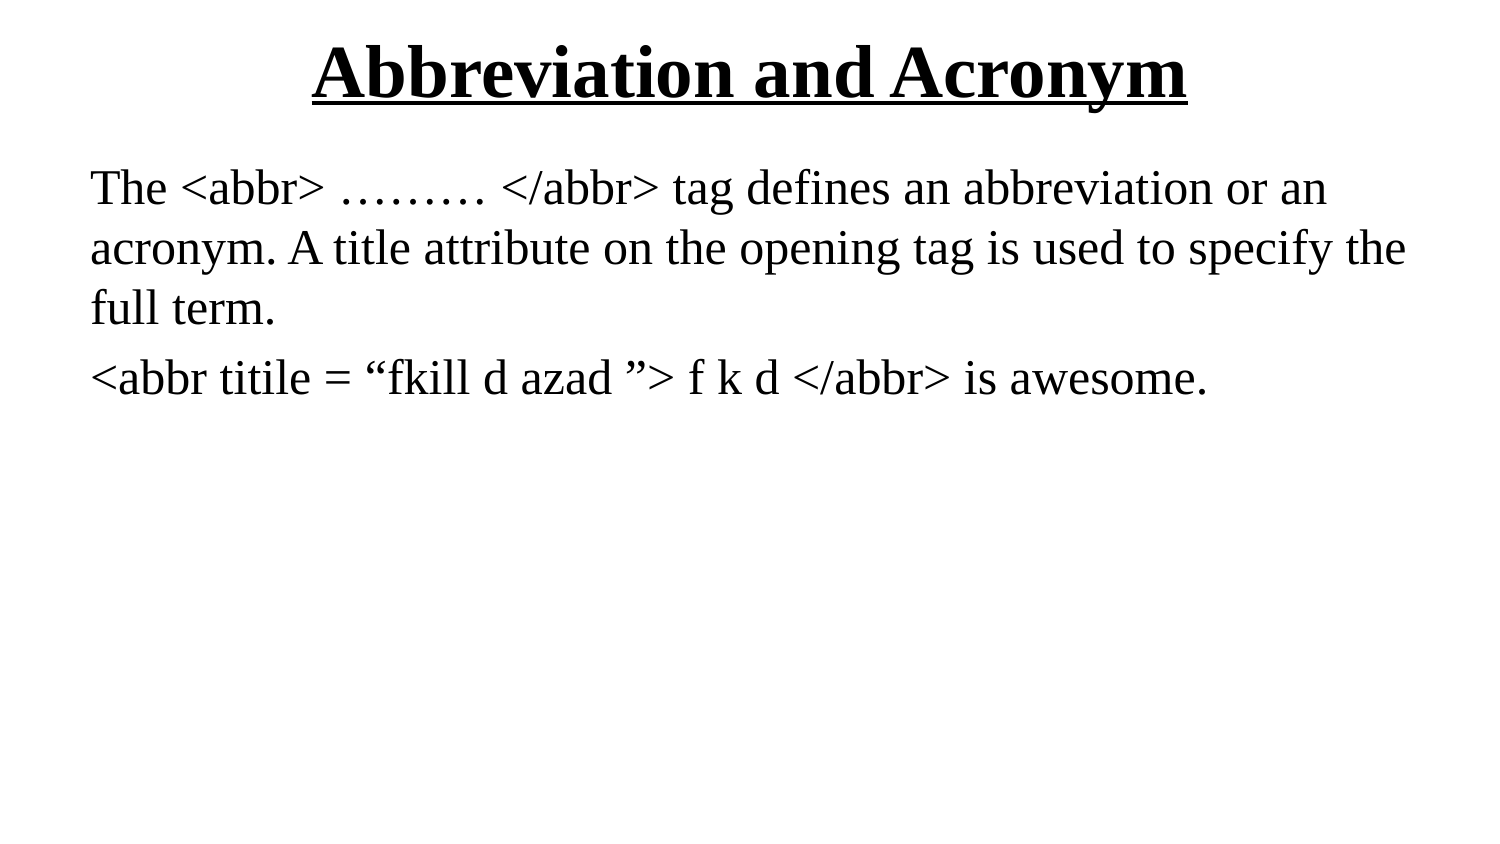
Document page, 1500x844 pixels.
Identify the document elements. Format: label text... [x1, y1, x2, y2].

title Abbreviation and Acronym [75, 0, 1425, 138]
list The <abbr> ……… </abbr> tag defines an abbreviation or an acronym. A title attribute on the opening tag is used to specify the full term. <abbr titile = “fkill d azad ”> f k d </abbr> is awesome. [75, 146, 1425, 704]
